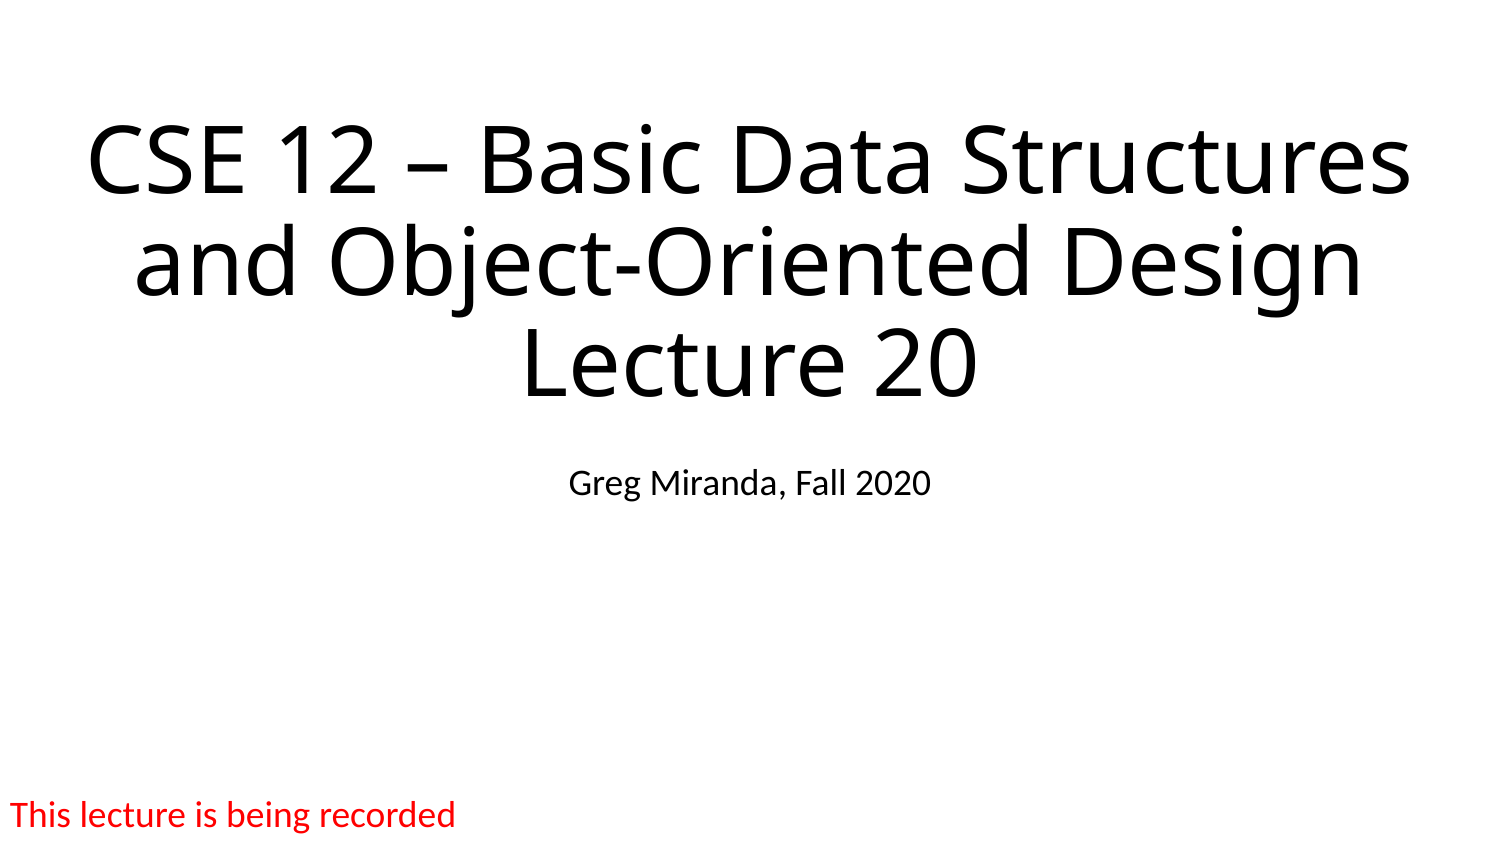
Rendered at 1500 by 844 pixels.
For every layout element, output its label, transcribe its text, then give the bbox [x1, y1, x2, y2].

text_box This lecture is being recorded [0, 783, 472, 843]
subtitle Greg Miranda, Fall 2020 [187, 443, 1313, 647]
title CSE 12 – Basic Data Structures and Object-Oriented Design Lecture 20 [0, 138, 1500, 432]
